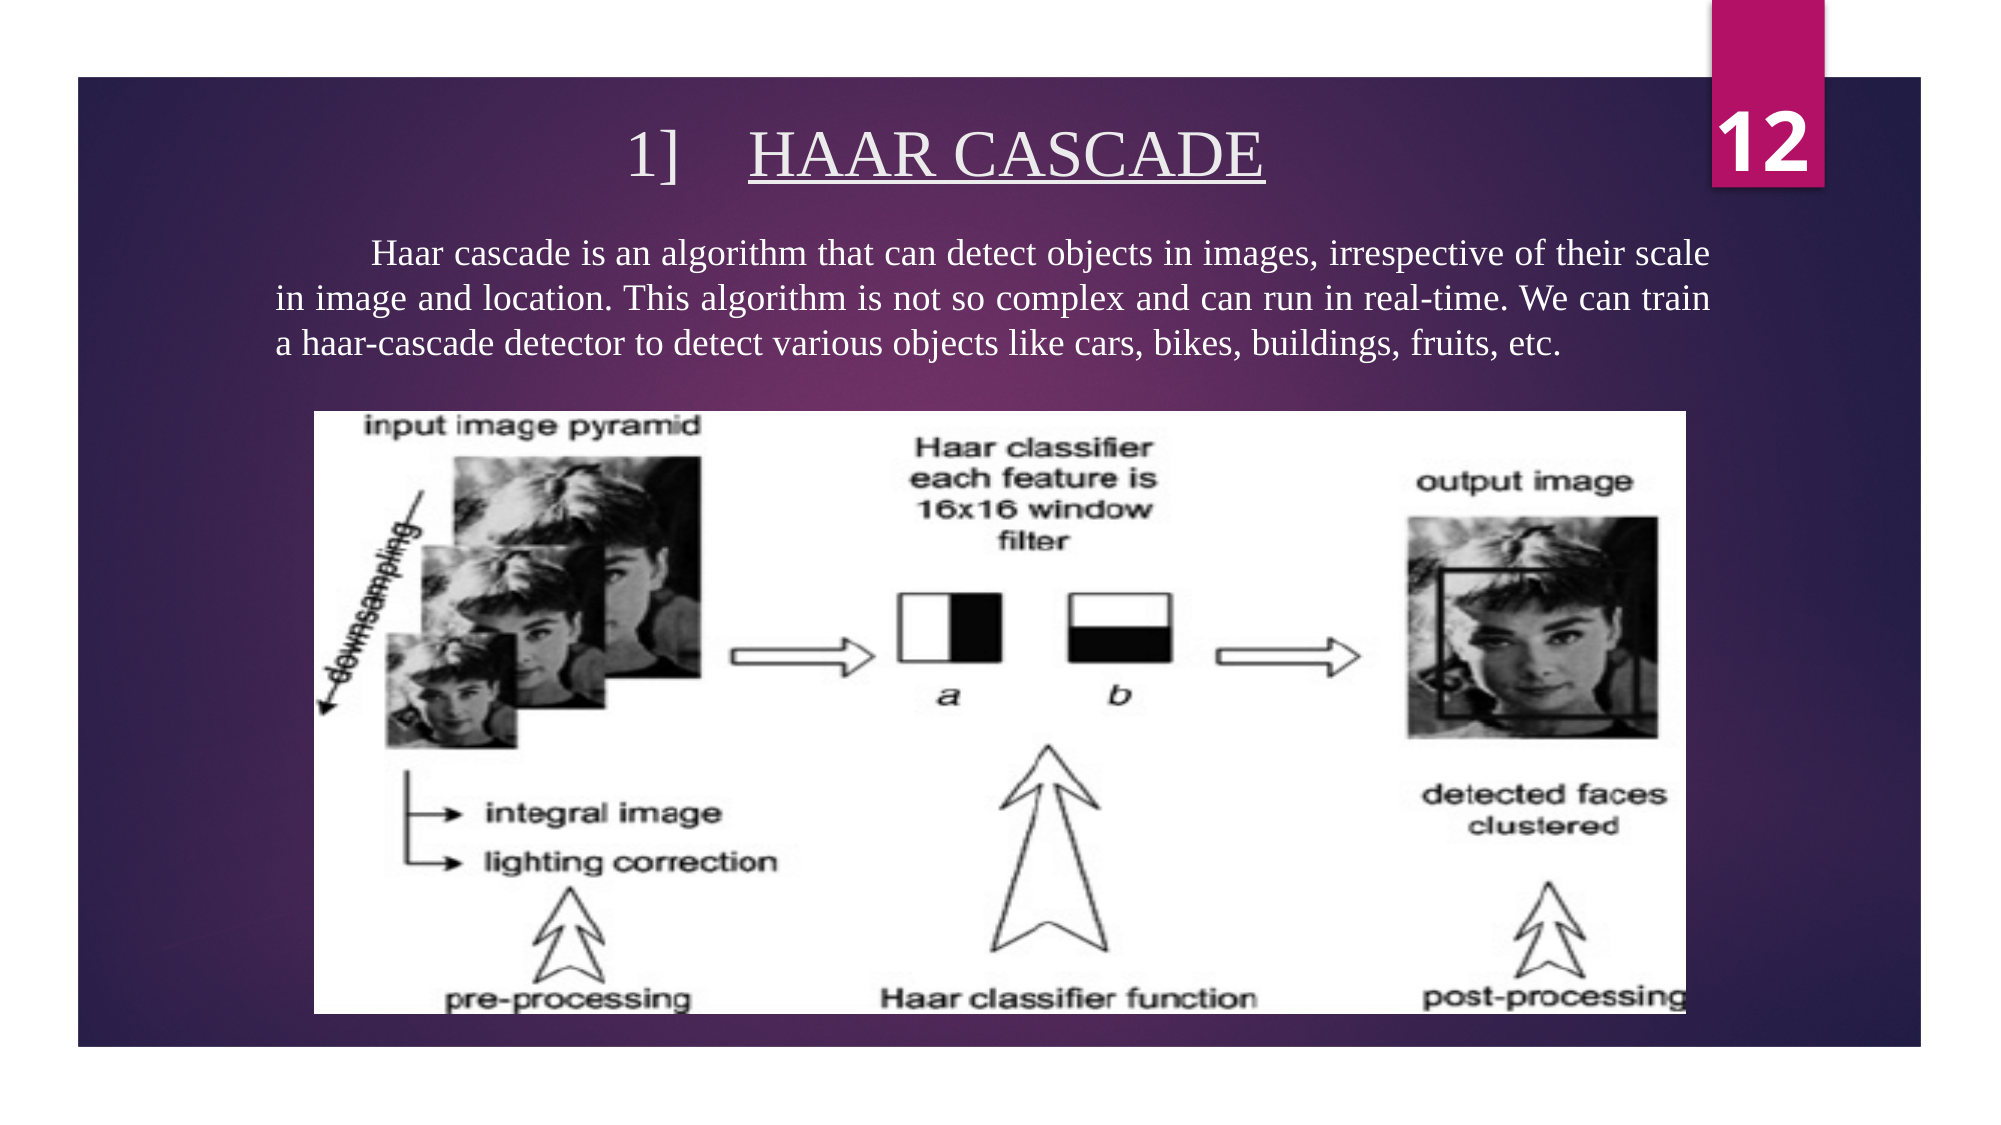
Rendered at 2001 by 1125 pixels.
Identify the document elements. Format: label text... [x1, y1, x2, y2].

title 1] HAAR CASCADE [308, 74, 1871, 198]
subtitle Haar cascade is an algorithm that can detect objects in images, irrespective of their scale in image and location. This algorithm is not so complex and can run in real-time. We can train a haar-cascade detector to detect various objects like cars, bikes, buildings, fruits, etc. [260, 220, 1728, 452]
picture [314, 411, 1686, 1014]
text_box 12 [1699, 81, 1836, 196]
